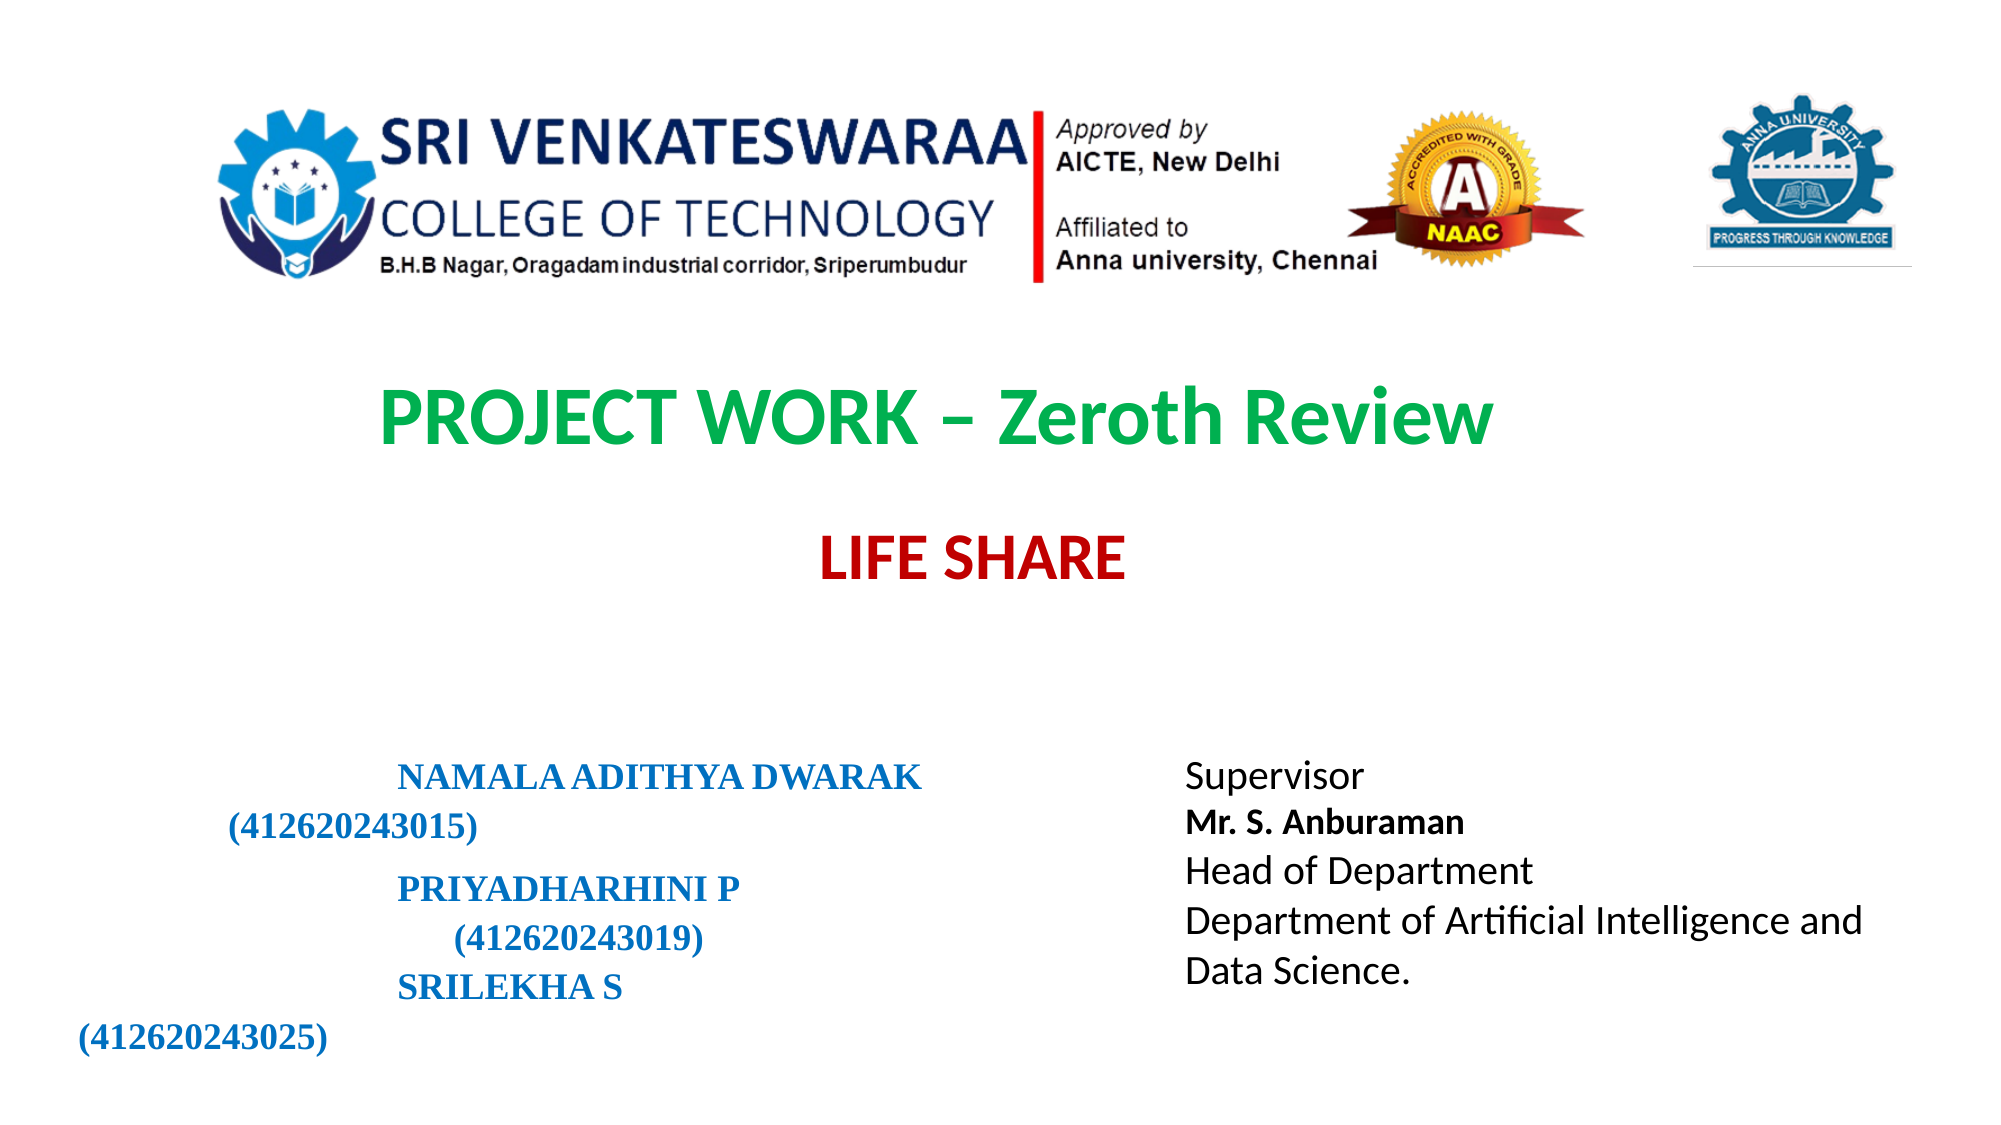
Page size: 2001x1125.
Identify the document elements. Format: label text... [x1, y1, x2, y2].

picture [1691, 77, 1915, 267]
text_box NAMALA ADITHYA DWARAK (412620243015) PRIYADHARHINI P (412620243019) SRILEKHA S (412620243025) [16, 740, 1127, 1065]
text_box PROJECT WORK – Zeroth Review [359, 353, 1534, 469]
text_box Supervisor Mr. S. Anburaman Head of Department Department of Artificial Intelligence and Data Science. [1170, 740, 1914, 1001]
picture [212, 99, 1592, 293]
subtitle LIFE SHARE [290, 505, 1672, 706]
